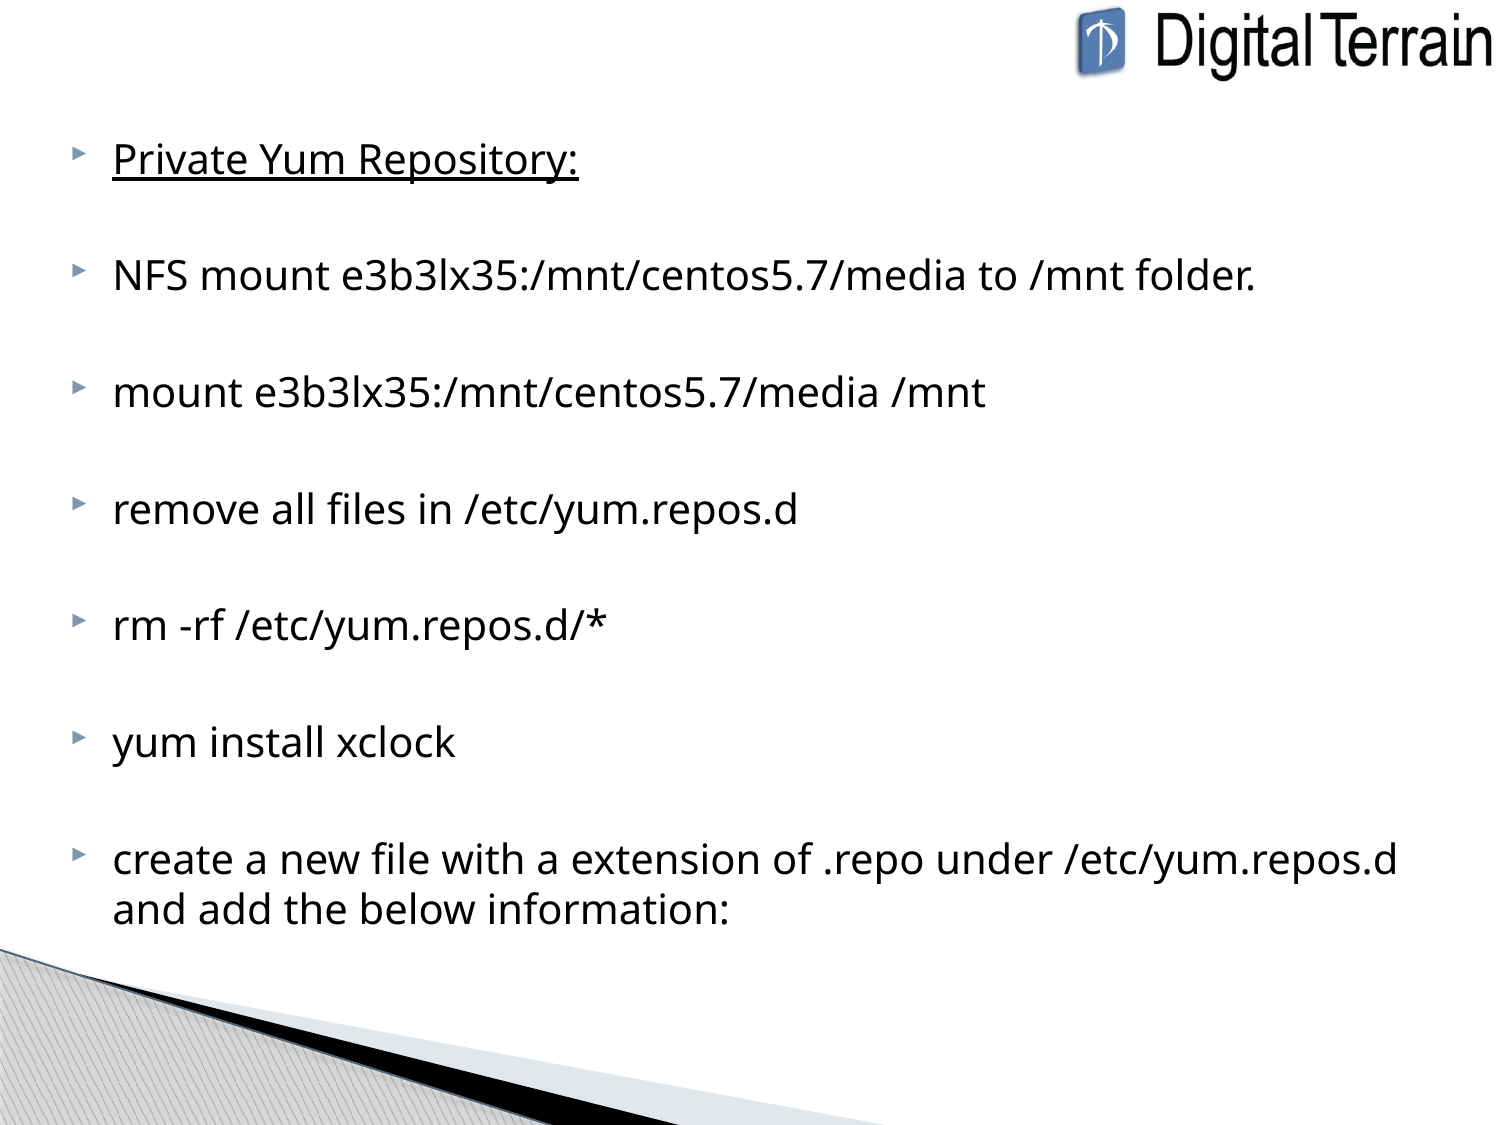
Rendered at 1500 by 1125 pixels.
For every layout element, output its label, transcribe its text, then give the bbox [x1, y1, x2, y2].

list Private Yum Repository: NFS mount e3b3lx35:/mnt/centos5.7/media to /mnt folder. mount e3b3lx35:/mnt/centos5.7/media /mnt remove all files in /etc/yum.repos.d rm -rf /etc/yum.repos.d/* yum install xclock create a new file with a extension of .repo under /etc/yum.repos.d and add the below information: [37, 125, 1450, 1038]
picture [1074, 0, 1500, 88]
